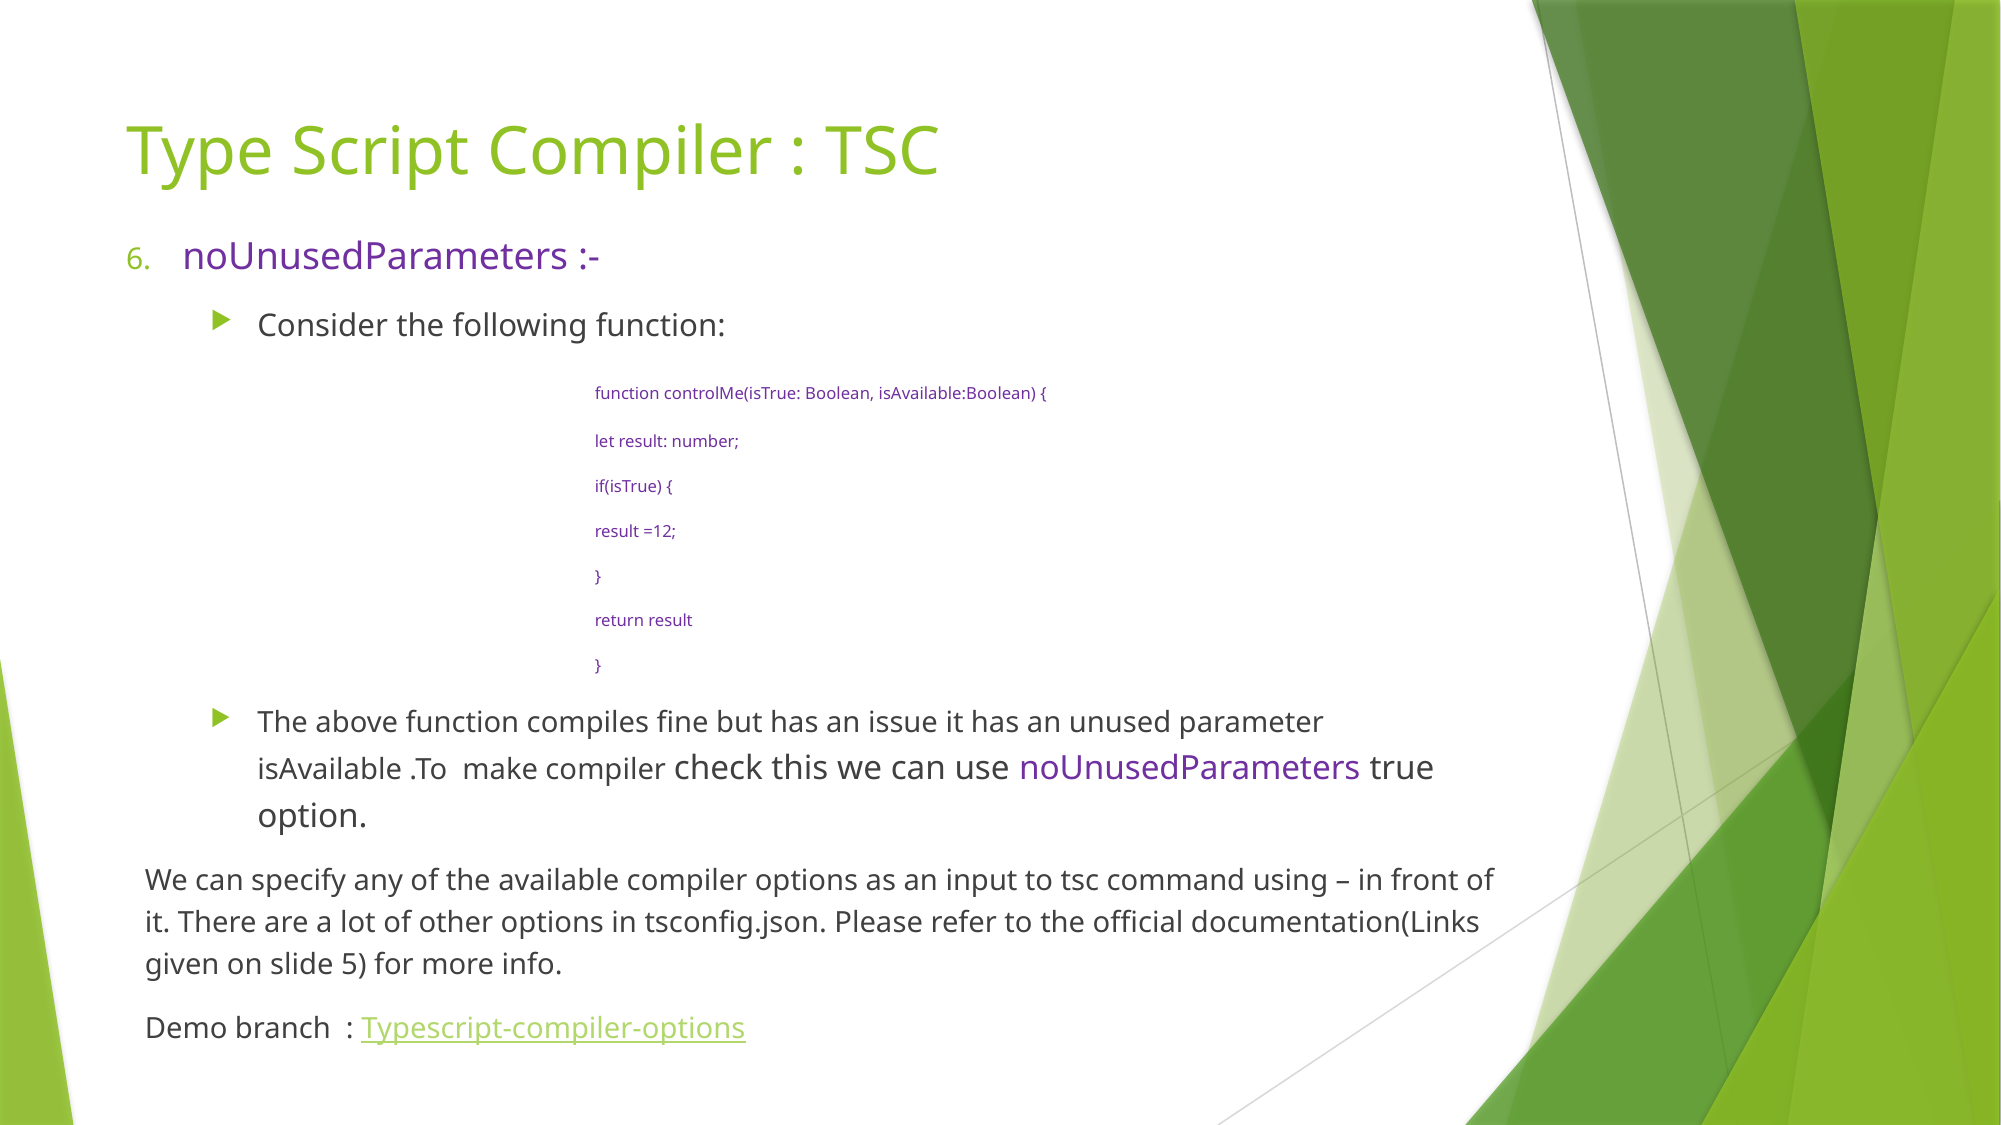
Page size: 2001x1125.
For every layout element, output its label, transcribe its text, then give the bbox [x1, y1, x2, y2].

title Type Script Compiler : TSC [111, 99, 1522, 215]
list noUnusedParameters :- Consider the following function: function controlMe(isTrue: Boolean, isAvailable:Boolean) { let result: number; if(isTrue) { result =12; } return result } The above function compiles fine but has an issue it has an unused parameter isAvailable .To make compiler check this we can use noUnusedParameters true option. We can specify any of the available compiler options as an input to tsc command using – in front of it. There are a lot of other options in tsconfig.json. Please refer to the official documentation(Links given on slide 5) for more info. Demo branch : Typescript-compiler-options [111, 215, 1522, 1094]
